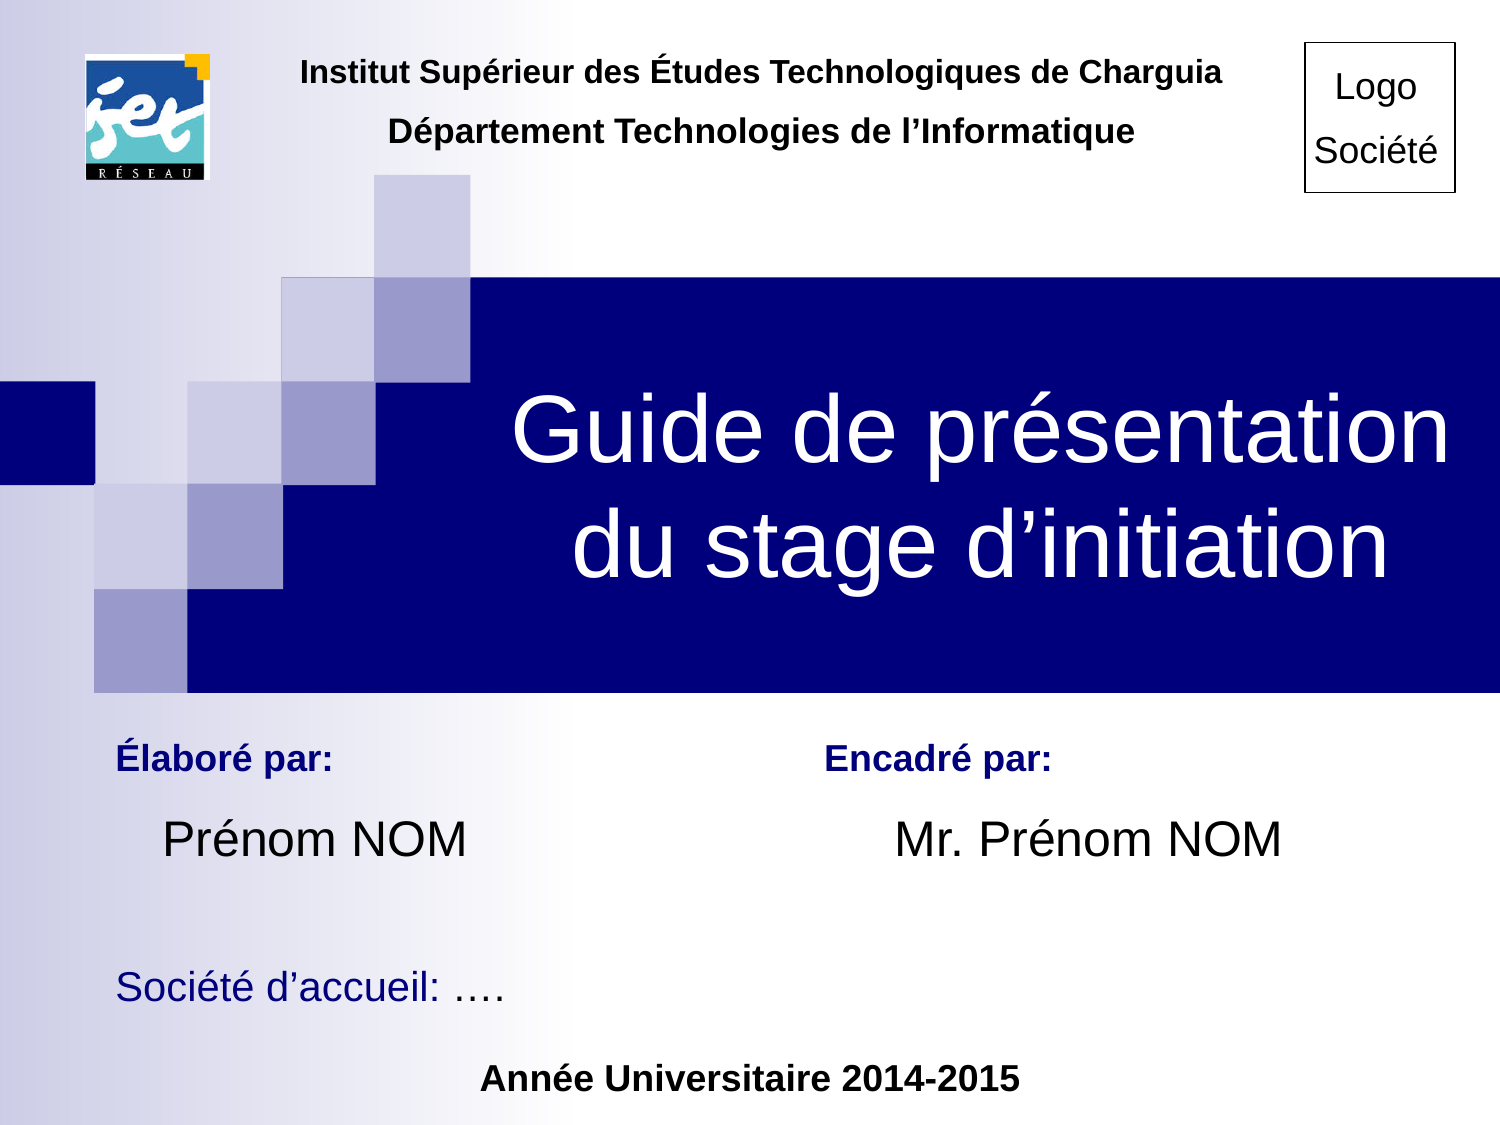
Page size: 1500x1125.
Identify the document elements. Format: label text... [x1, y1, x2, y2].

text_box Élaboré par: [100, 726, 373, 787]
text_box Logo Société [1293, 54, 1459, 179]
text_box Encadré par: [809, 726, 1199, 787]
picture [85, 54, 210, 180]
title Guide de présentation du stage d’initiation [487, 299, 1475, 663]
text_box Mr. Prénom NOM [879, 798, 1353, 874]
text_box Société d’accueil: …. [100, 952, 750, 1018]
text_box Année Universitaire 2014-2015 [442, 1046, 1057, 1107]
text_box [1305, 42, 1456, 54]
text_box Institut Supérieur des Études Technologiques de Charguia Département Technologies de l’Informatique [265, 42, 1258, 158]
text_box Prénom NOM [147, 798, 621, 874]
text_box [1305, 179, 1456, 193]
